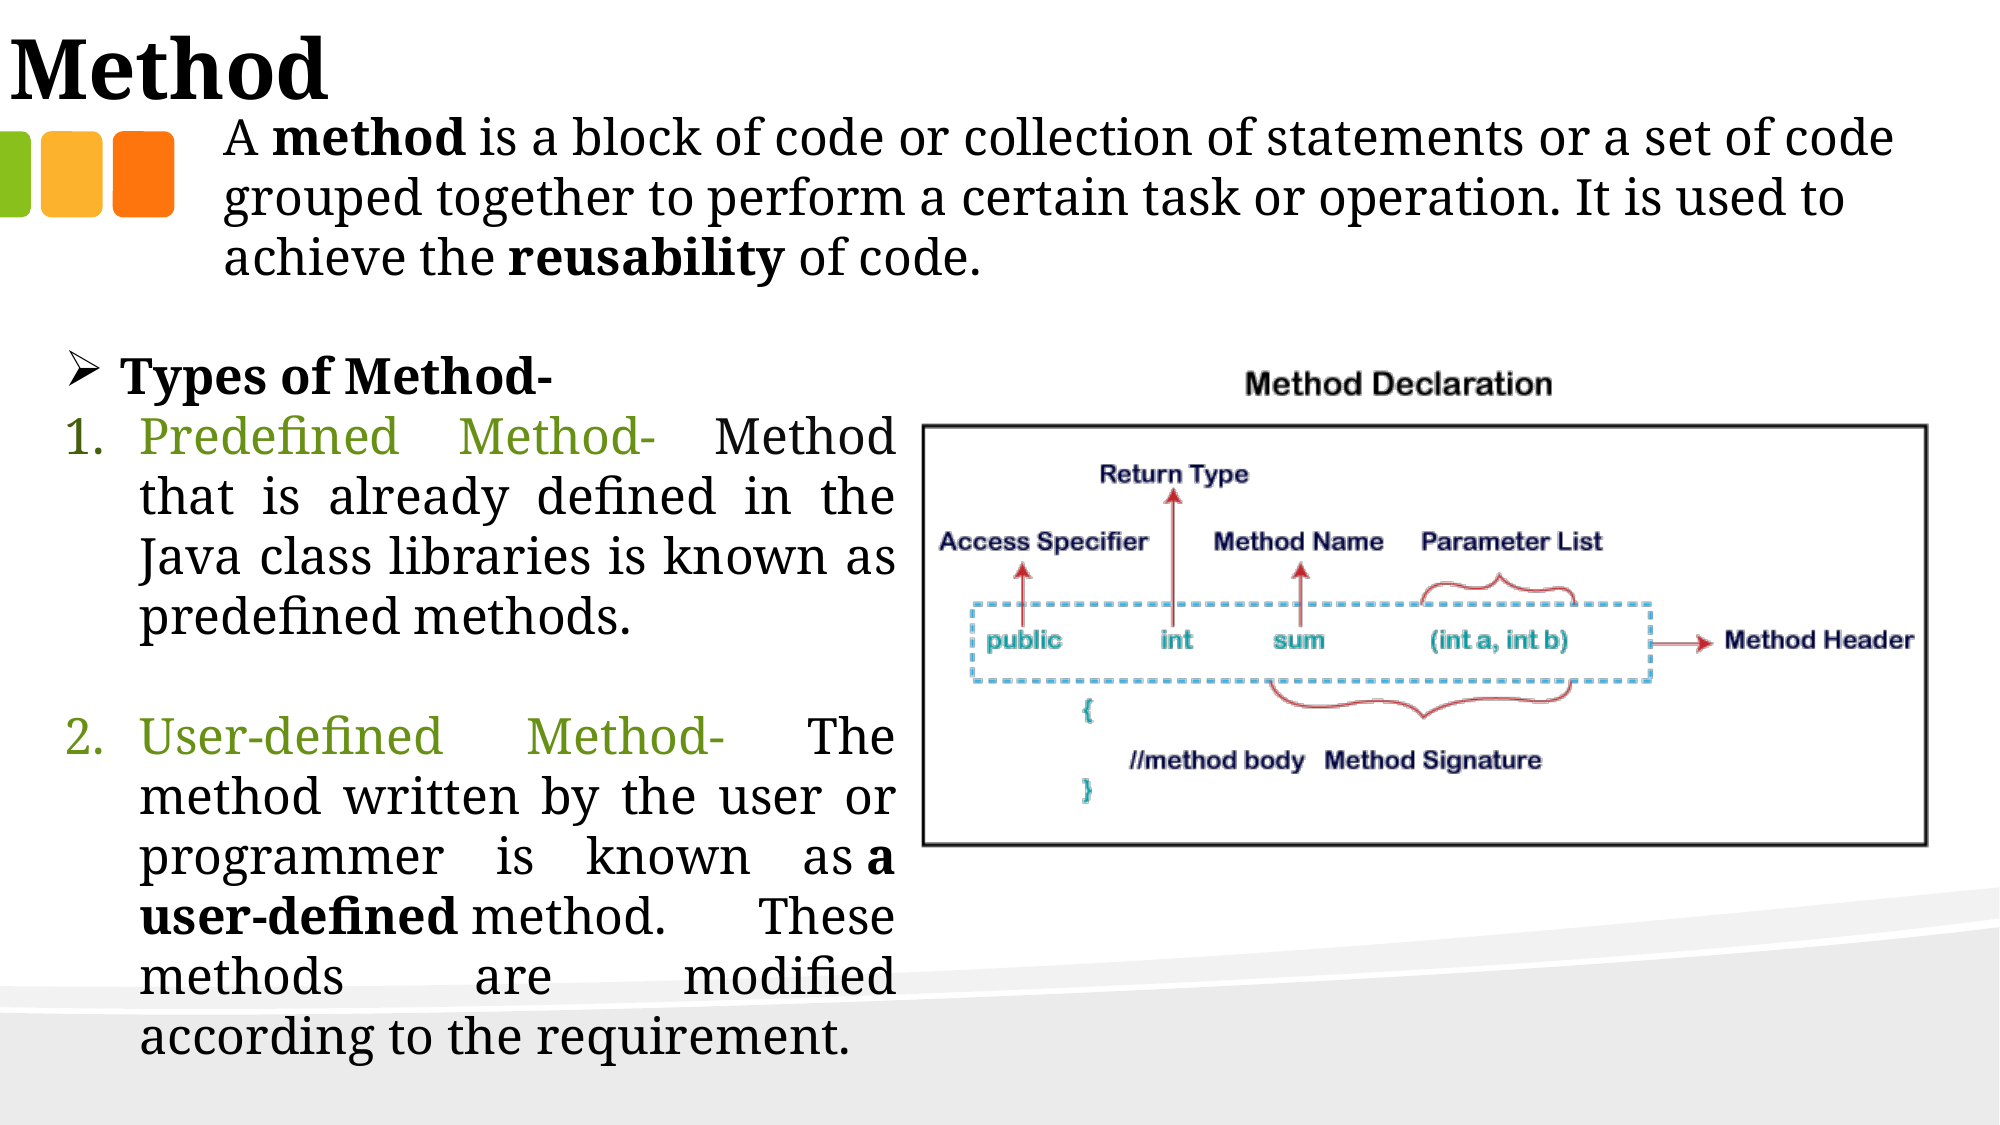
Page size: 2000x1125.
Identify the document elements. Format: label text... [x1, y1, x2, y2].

text_box Method [0, 0, 1977, 127]
text_box A method is a block of code or collection of statements or a set of code grouped together to perform a certain task or operation. It is used to achieve the reusability of code. [209, 98, 1997, 294]
text_box Types of Method- Predefined Method- Method that is already defined in the Java class libraries is known as predefined methods. User-defined Method- The method written by the user or programmer is known as a user-defined method. These methods are modified according to the requirement. [49, 337, 912, 1073]
picture [880, 357, 1971, 863]
